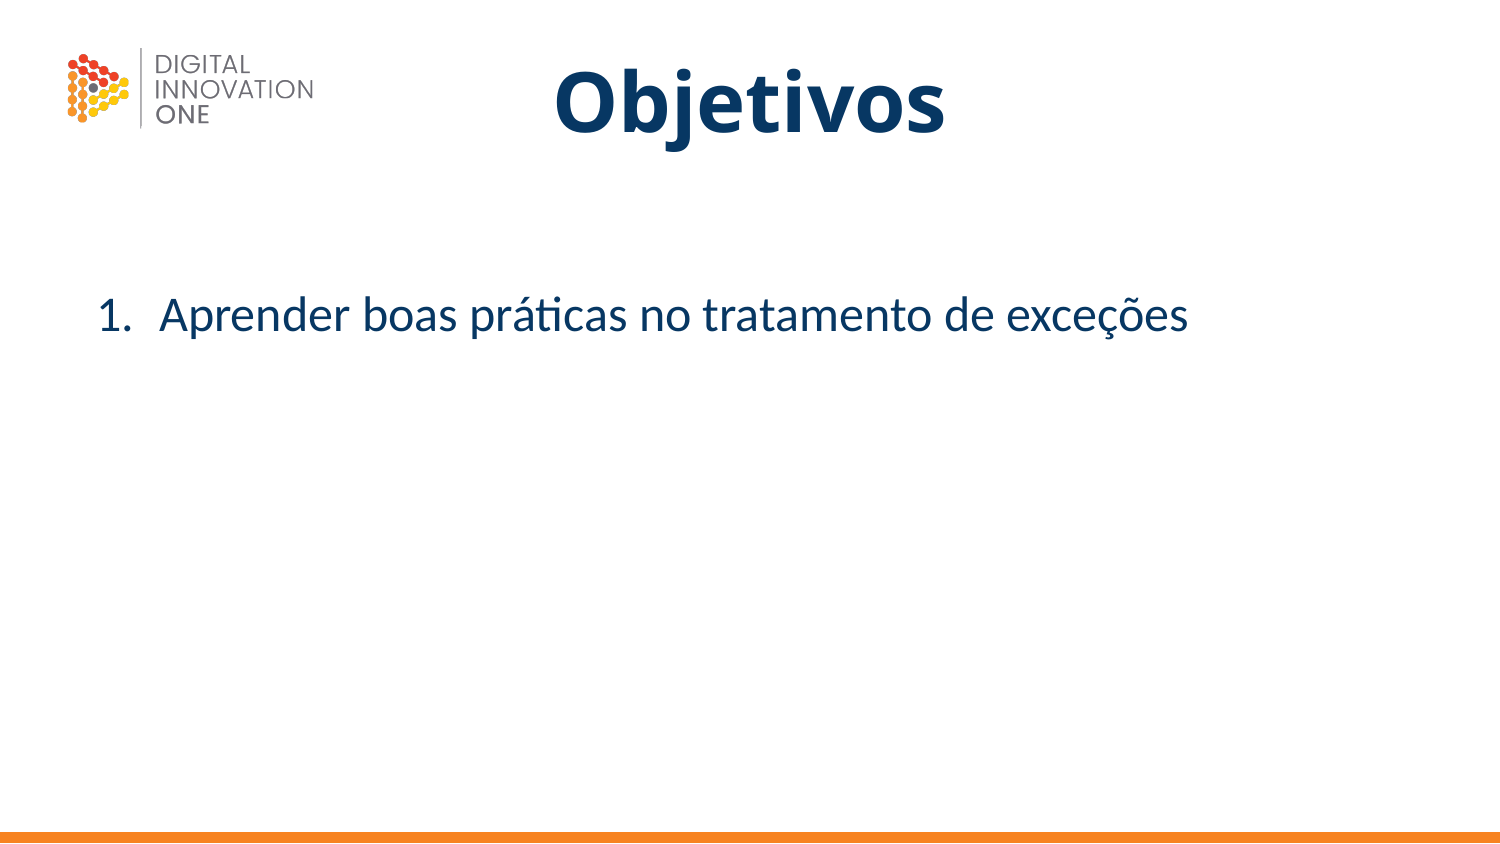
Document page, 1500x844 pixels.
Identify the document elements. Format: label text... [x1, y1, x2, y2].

picture [50, 39, 331, 138]
subtitle Objetivos [51, 50, 1449, 148]
subtitle Aprender boas práticas no tratamento de exceções [69, 195, 1430, 755]
text_box [0, 832, 1500, 843]
